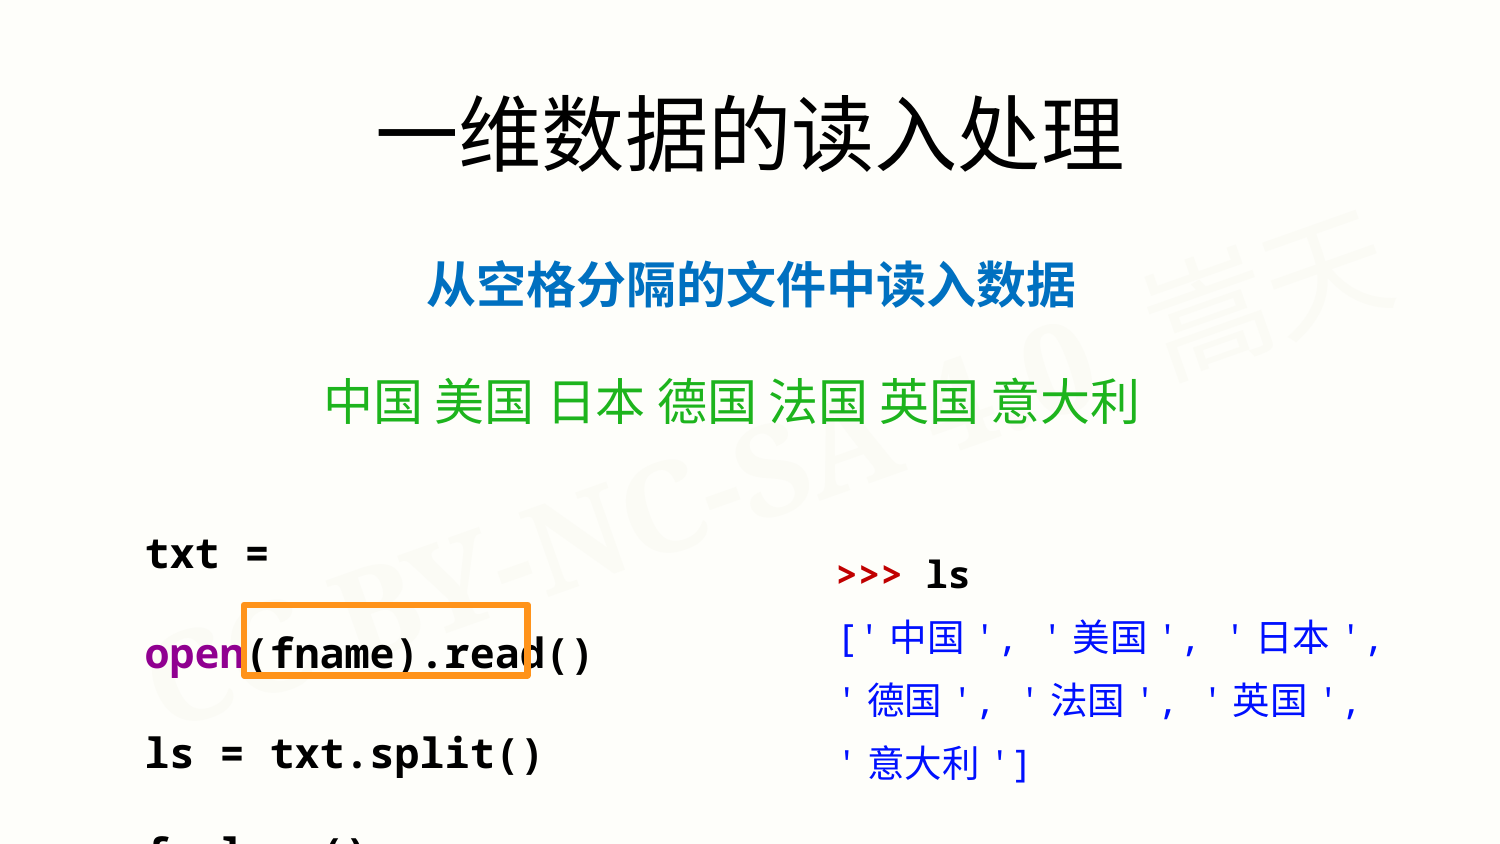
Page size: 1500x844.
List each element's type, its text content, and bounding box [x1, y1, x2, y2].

text_box 一维数据的读入处理 [0, 79, 1500, 211]
text_box [244, 604, 528, 676]
text_box >>> ls ['中国', '美国', '日本', '德国', '法国', '英国', '意大利'] [820, 525, 1447, 793]
text_box 中国 美国 日本 德国 法国 英国 意大利 [253, 332, 1211, 438]
text_box txt = open(fname).read() ls = txt.split() f.close() [129, 469, 733, 844]
text_box 从空格分隔的文件中读入数据 [1, 215, 1500, 321]
